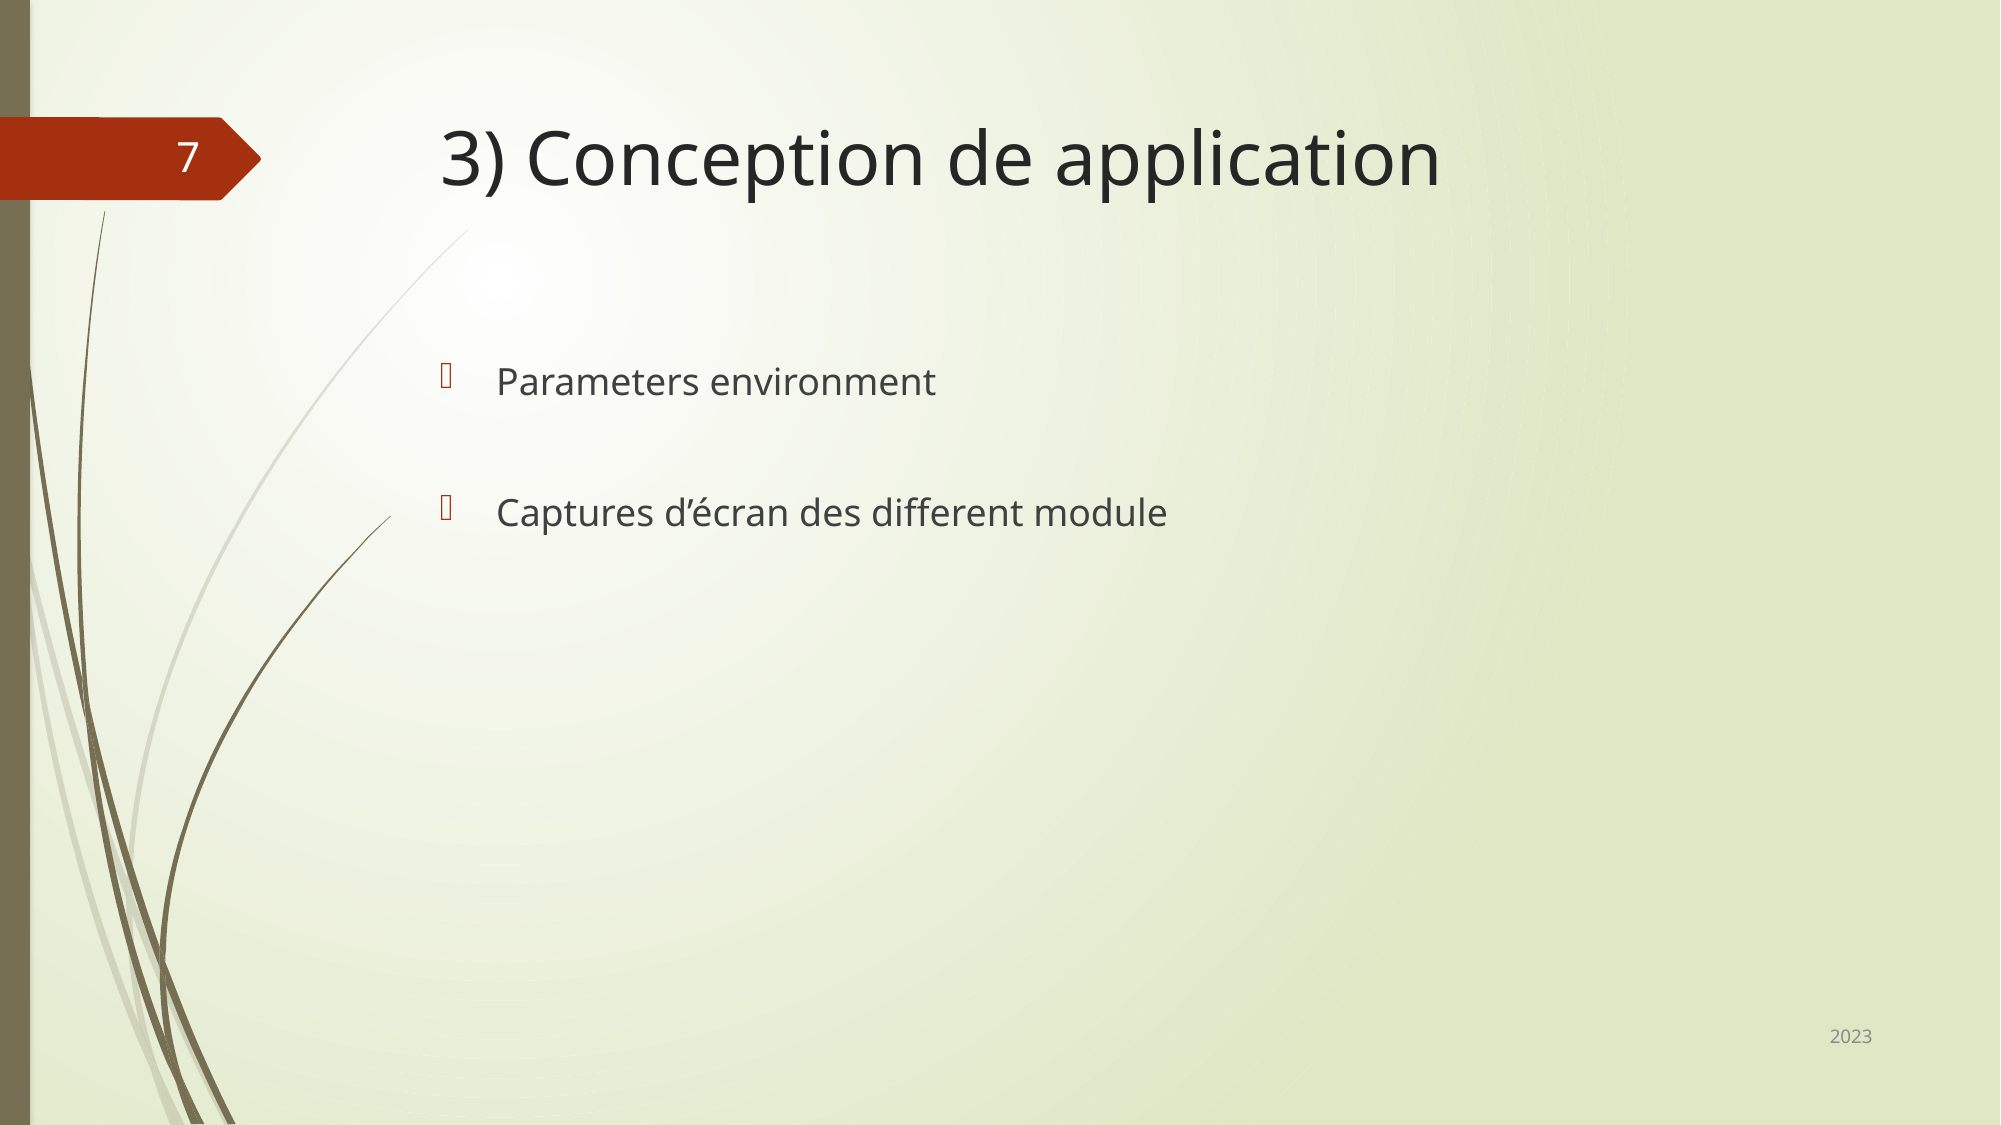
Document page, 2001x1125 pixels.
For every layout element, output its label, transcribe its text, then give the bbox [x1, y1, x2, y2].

slide_number 7 [87, 129, 216, 190]
slide_number 2023 [1699, 1005, 1888, 1067]
title 3) Conception de application [425, 102, 1888, 313]
list Parameters environment Captures d’écran des different module [424, 350, 1888, 970]
